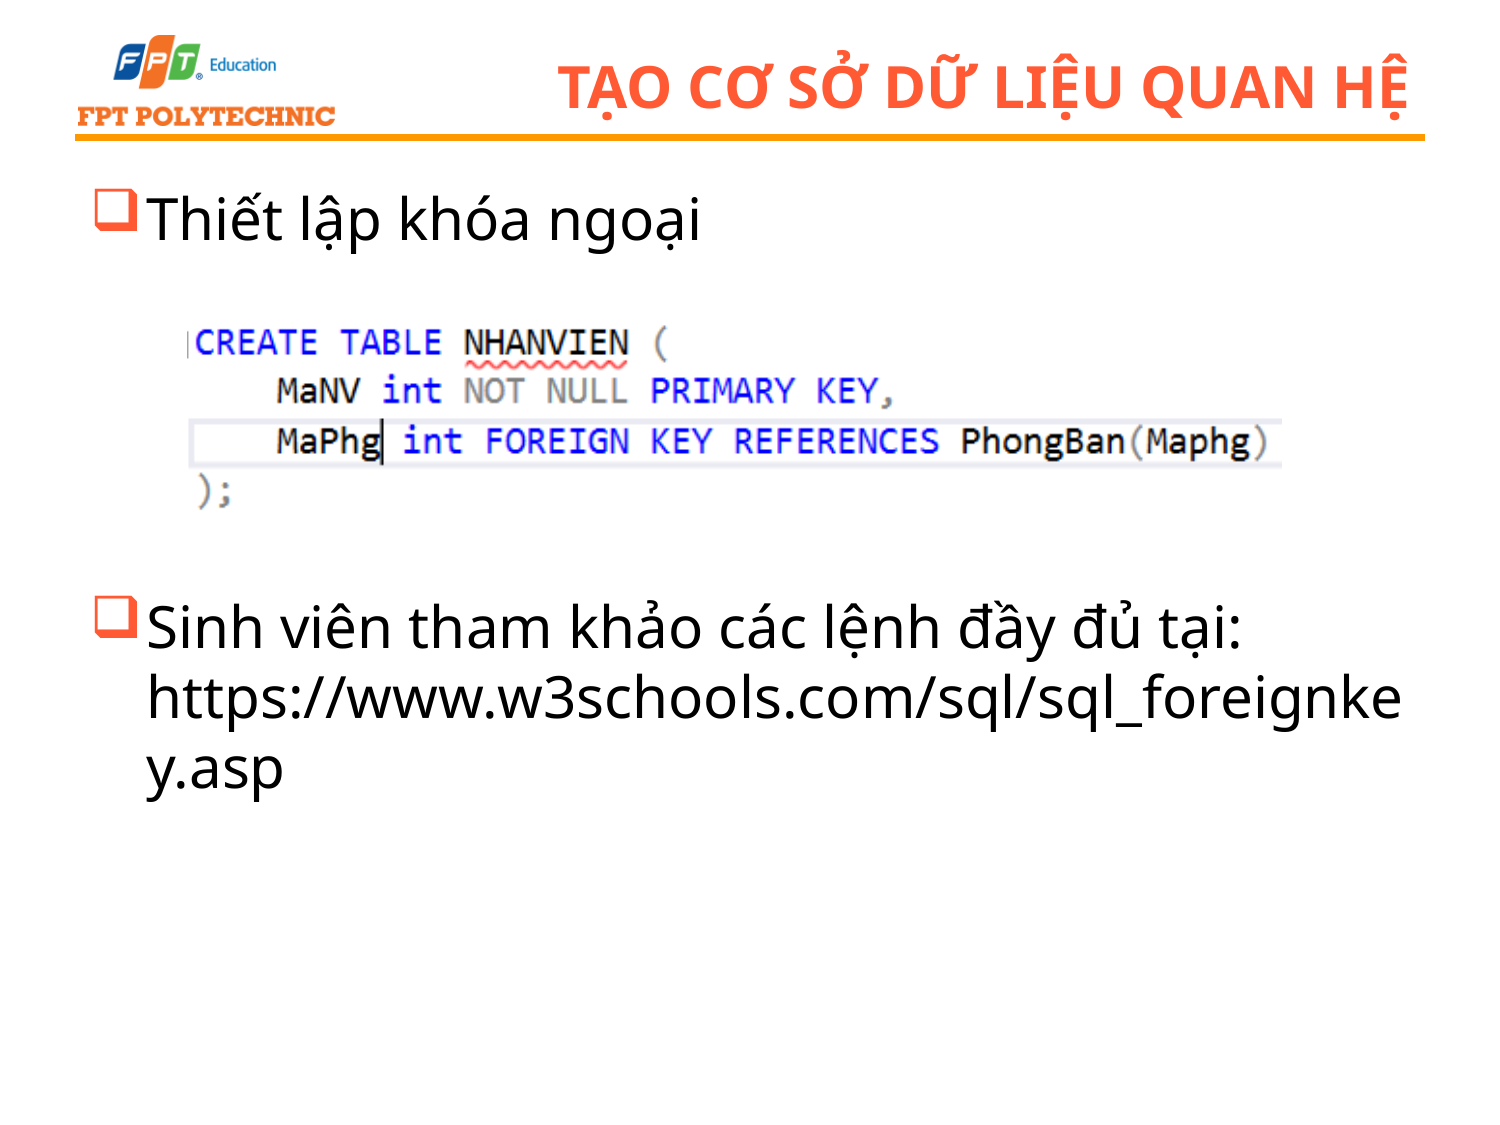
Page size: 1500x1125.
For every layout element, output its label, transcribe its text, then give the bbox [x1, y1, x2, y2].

picture [187, 324, 1282, 515]
list Thiết lập khóa ngoại Sinh viên tham khảo các lệnh đầy đủ tại: https://www.w3schools.com/sql/sql_foreignkey.asp [75, 174, 1425, 1038]
title Tạo cơ sở dữ liệu quan hệ [337, 45, 1425, 125]
picture [78, 35, 338, 126]
